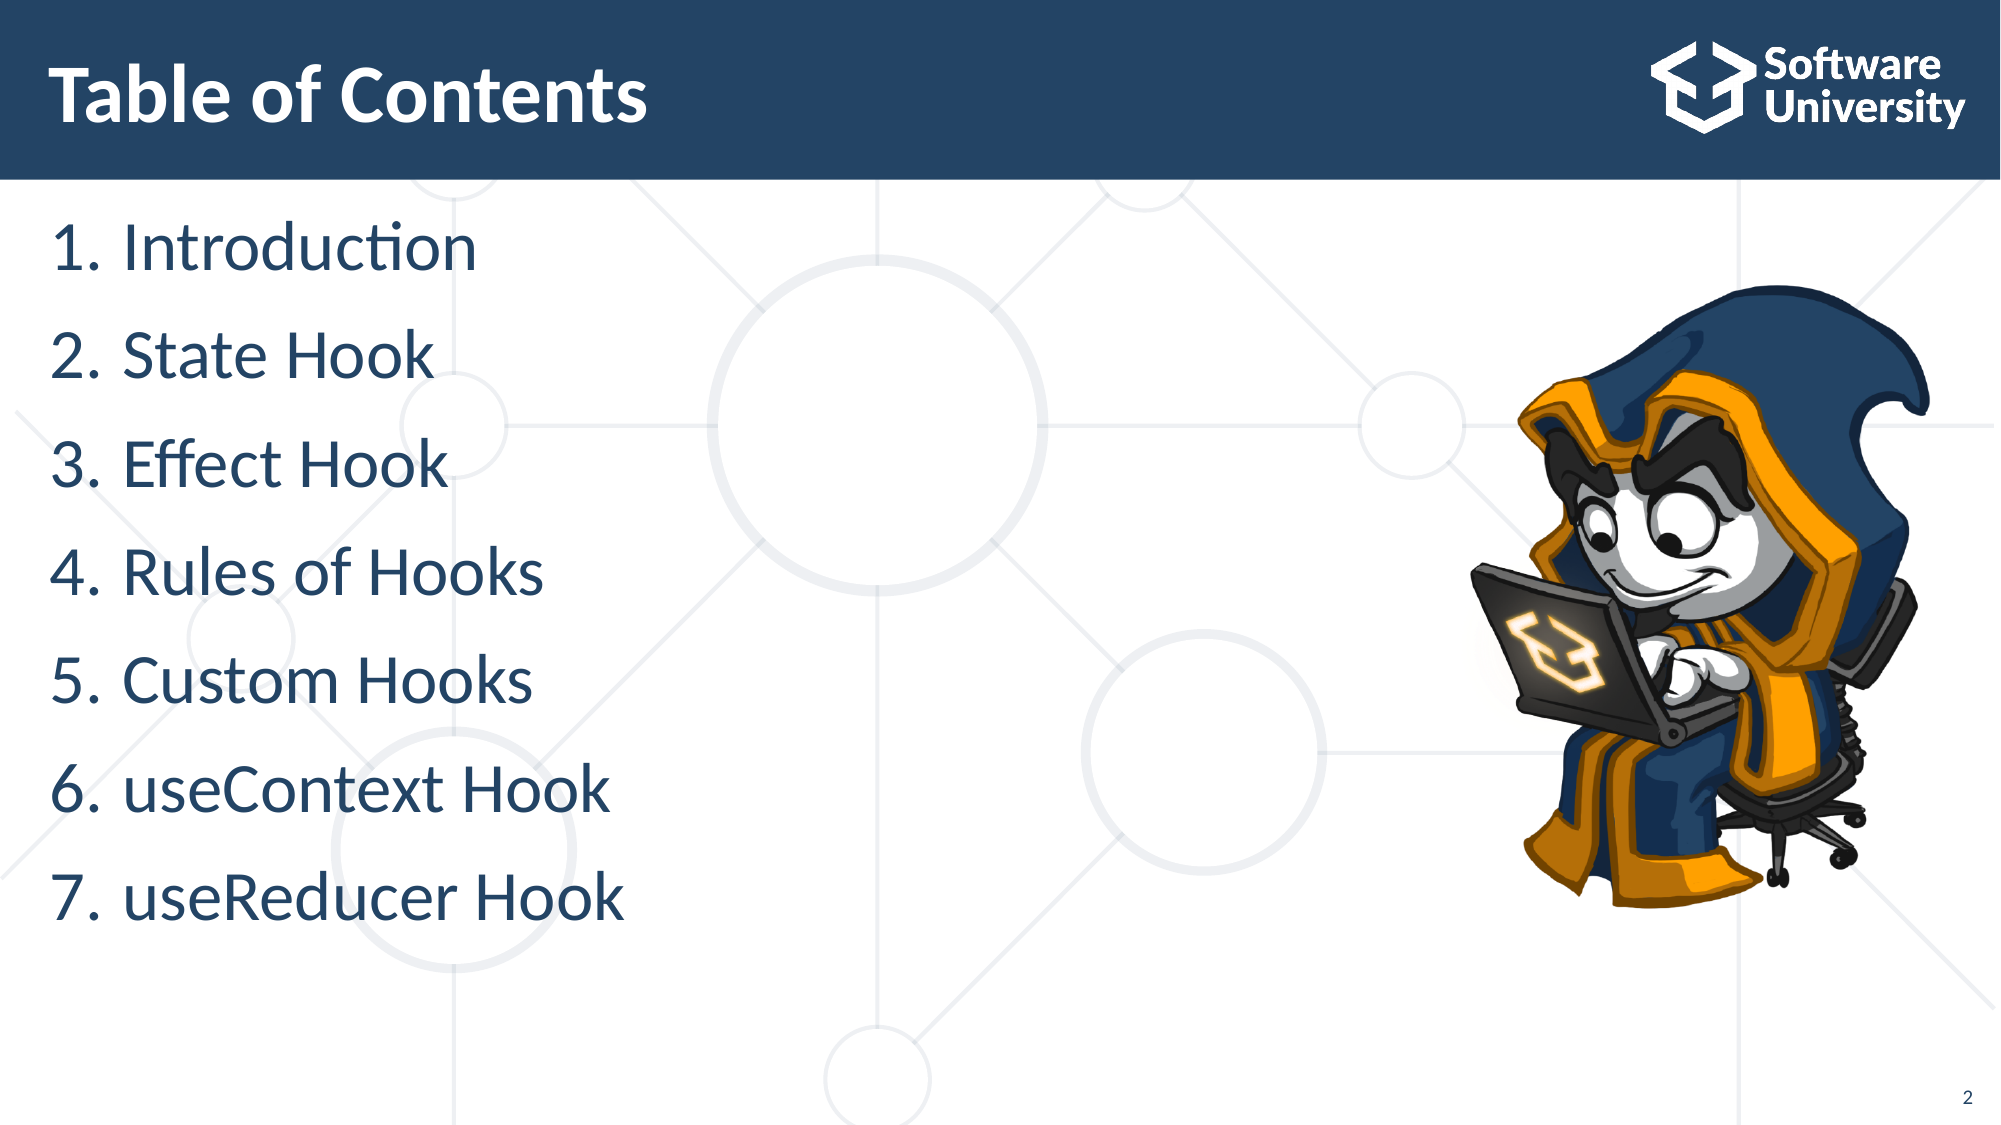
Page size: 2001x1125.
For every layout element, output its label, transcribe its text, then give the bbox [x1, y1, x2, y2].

list Introduction State Hook Effect Hook Rules of Hooks Custom Hooks useContext Hook useReducer Hook [31, 195, 1968, 1103]
slide_number 2 [1927, 1067, 1989, 1117]
picture [1381, 224, 1969, 945]
title Table of Contents [31, 16, 1625, 162]
picture [1651, 41, 1966, 134]
